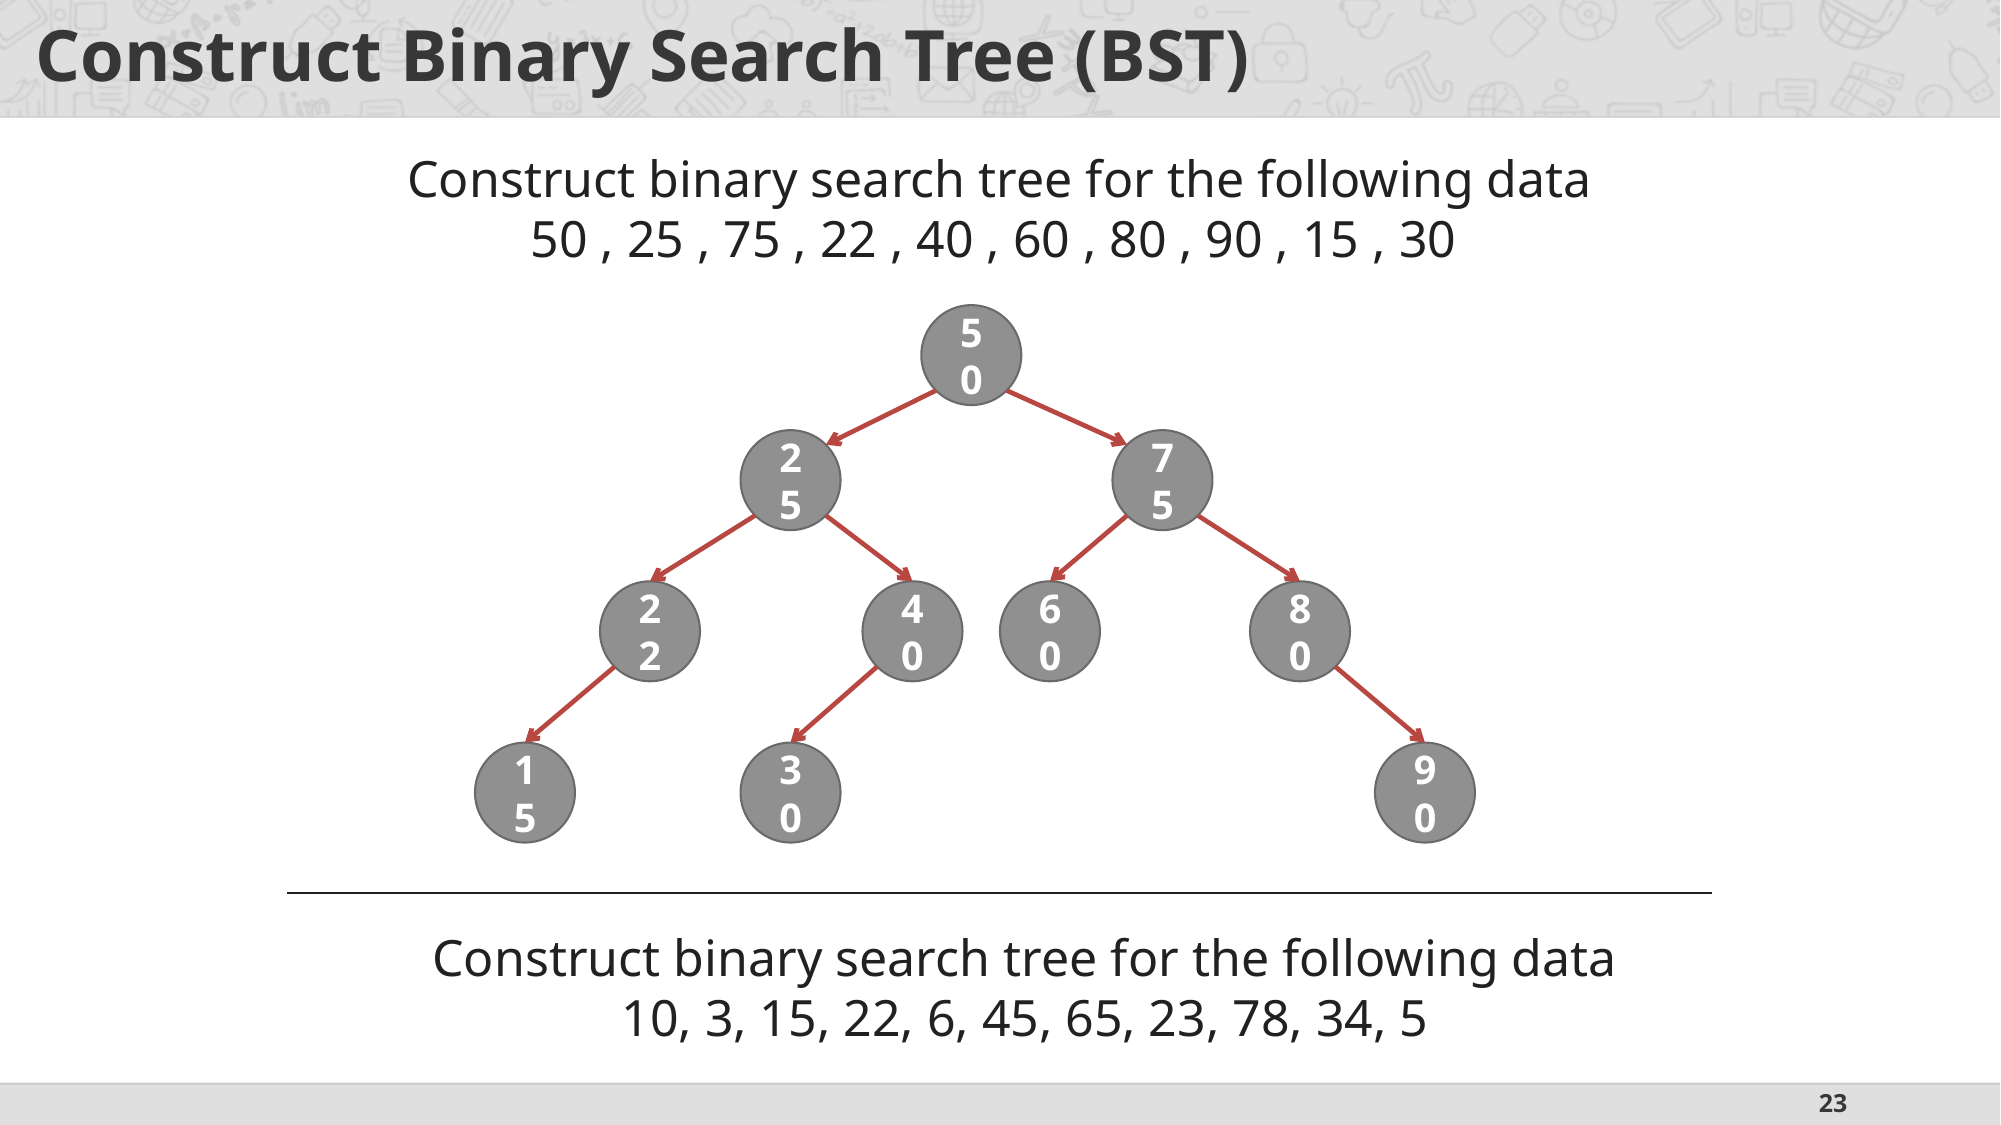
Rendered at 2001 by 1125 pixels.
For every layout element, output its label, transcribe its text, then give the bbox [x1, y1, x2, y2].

text_box Construct binary search tree for the following data 50 , 25 , 75 , 22 , 40 , 60 , 80 , 90 , 15 , 30 [287, 139, 1713, 275]
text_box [825, 515, 913, 582]
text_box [825, 390, 936, 445]
text_box 15 [473, 741, 576, 844]
text_box 40 [861, 580, 964, 683]
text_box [790, 666, 878, 743]
text_box 22 [598, 580, 702, 683]
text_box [1006, 390, 1128, 445]
text_box Construct binary search tree for the following data 10, 3, 15, 22, 6, 45, 65, 23, 78, 34, 5 [312, 919, 1738, 1054]
text_box 80 [1248, 580, 1352, 683]
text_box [1049, 515, 1128, 582]
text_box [1335, 666, 1425, 743]
text_box 25 [739, 429, 842, 532]
text_box 75 [1111, 429, 1214, 532]
text_box 50 [920, 304, 1023, 407]
title Construct Binary Search Tree (BST) [0, 0, 2000, 117]
text_box 90 [1373, 741, 1476, 844]
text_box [1197, 515, 1300, 582]
text_box 30 [739, 741, 842, 844]
text_box 60 [998, 580, 1101, 683]
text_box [649, 515, 756, 582]
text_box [524, 666, 615, 743]
